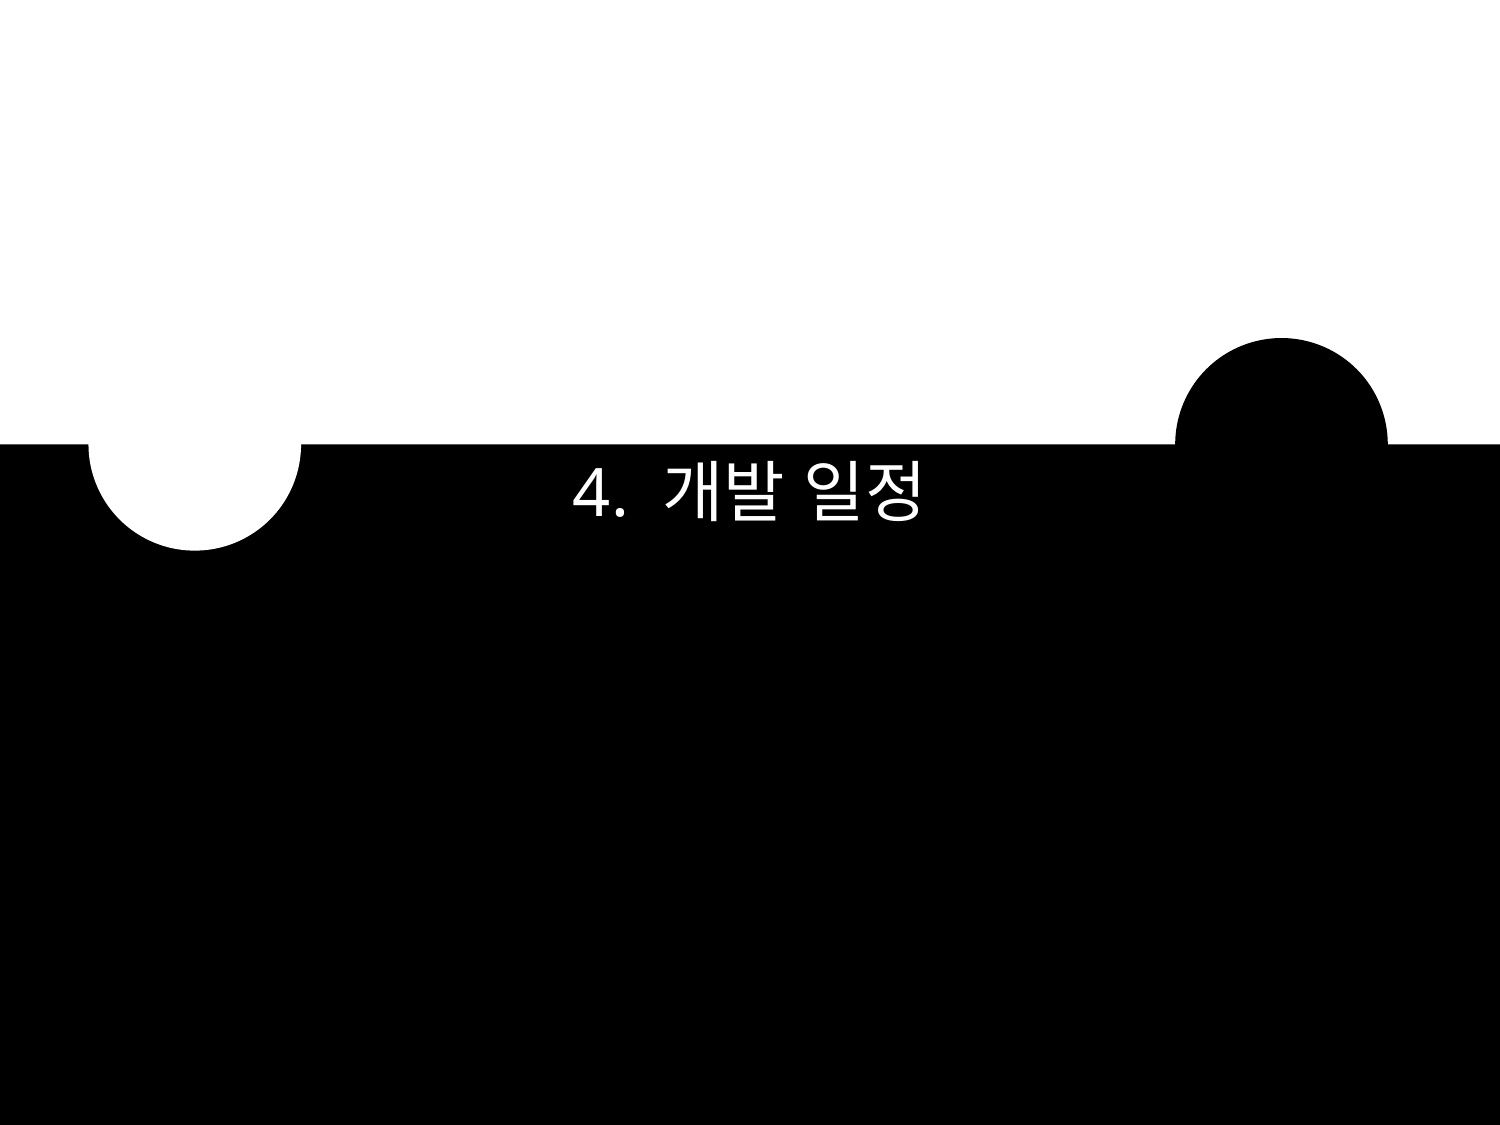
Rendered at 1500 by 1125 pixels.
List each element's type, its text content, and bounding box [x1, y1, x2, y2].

text_box [86, 335, 304, 553]
text_box [0, 442, 1500, 1125]
text_box [1173, 335, 1390, 553]
text_box 4. 개발 일정 [360, 442, 1140, 538]
